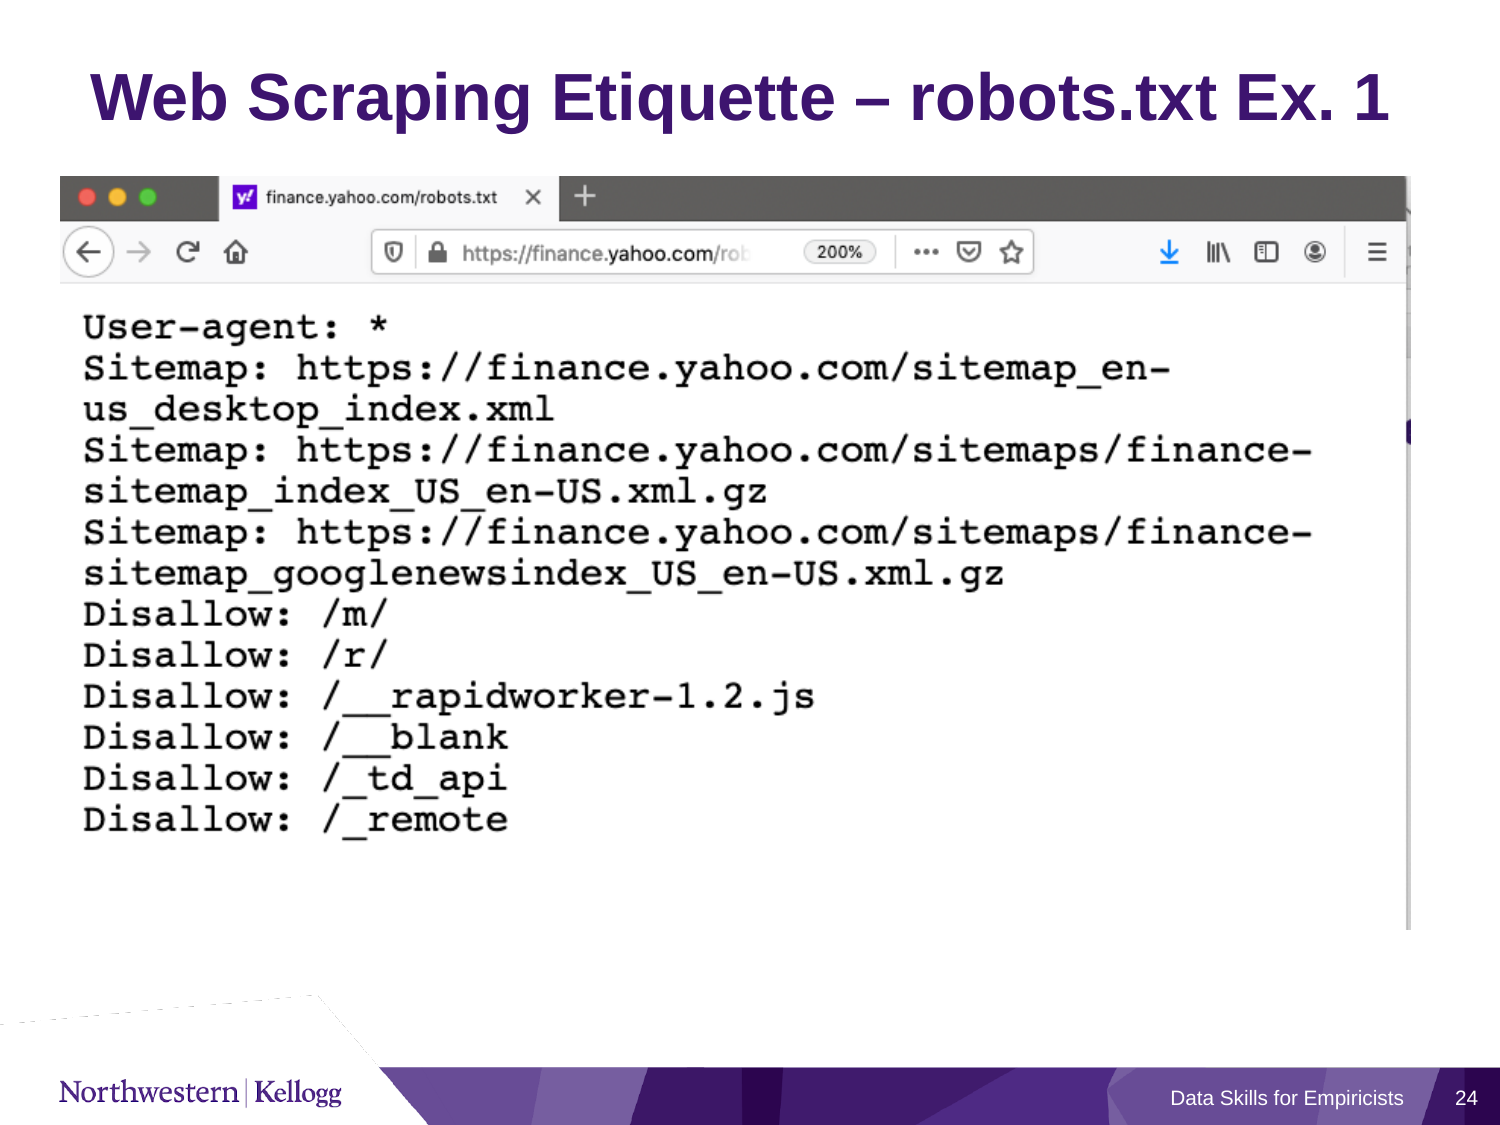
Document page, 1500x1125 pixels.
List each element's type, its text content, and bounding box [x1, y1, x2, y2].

footer Data Skills for Empiricists [750, 1067, 1425, 1125]
text_box [75, 187, 1477, 942]
title Web Scraping Etiquette – robots.txt Ex. 1 [75, 0, 1425, 187]
slide_number 24 [1425, 1067, 1494, 1125]
picture [0, 0, 1500, 1125]
